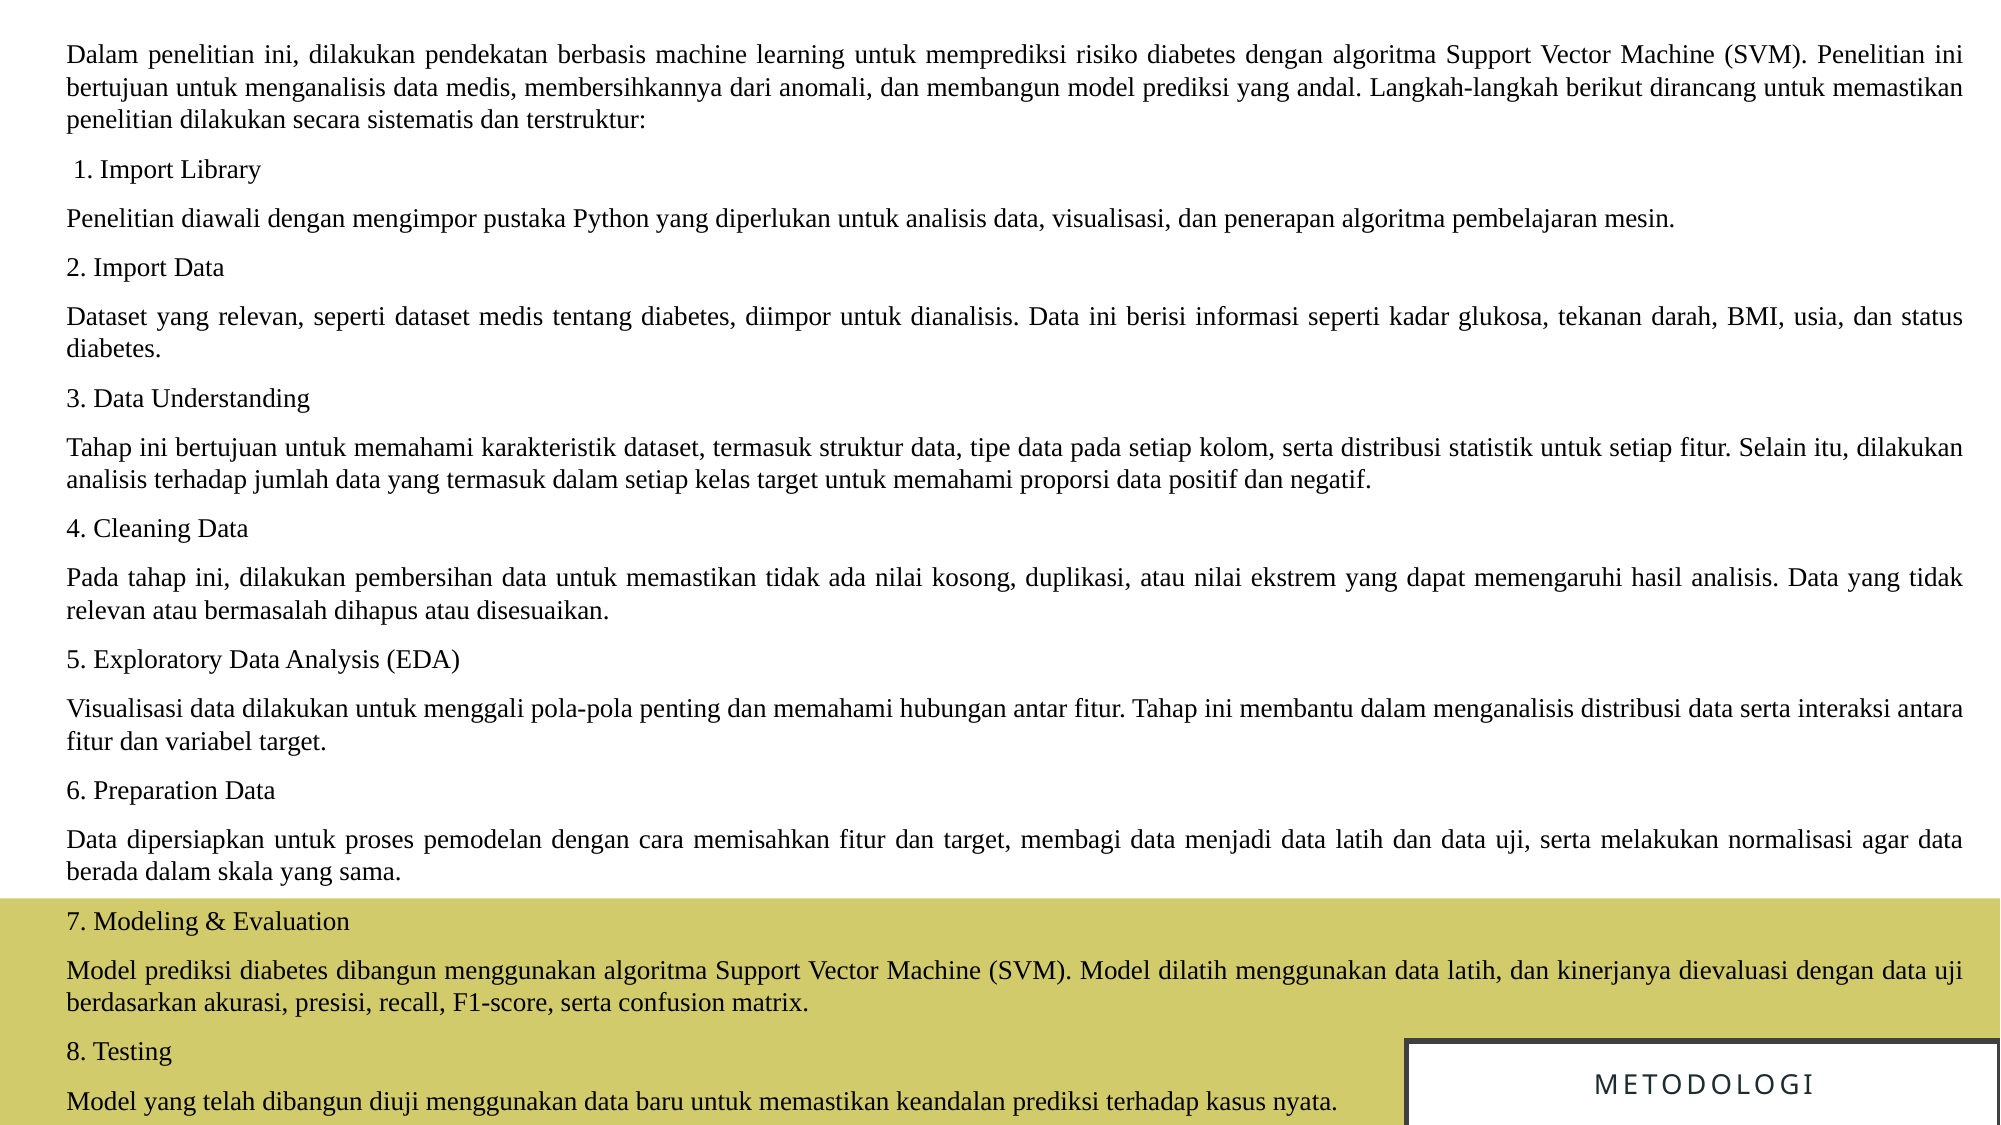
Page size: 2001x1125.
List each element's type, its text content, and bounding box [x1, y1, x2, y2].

text_box Dalam penelitian ini, dilakukan pendekatan berbasis machine learning untuk memprediksi risiko diabetes dengan algoritma Support Vector Machine (SVM). Penelitian ini bertujuan untuk menganalisis data medis, membersihkannya dari anomali, dan membangun model prediksi yang andal. Langkah-langkah berikut dirancang untuk memastikan penelitian dilakukan secara sistematis dan terstruktur: 1. Import Library Penelitian diawali dengan mengimpor pustaka Python yang diperlukan untuk analisis data, visualisasi, dan penerapan algoritma pembelajaran mesin. 2. Import Data Dataset yang relevan, seperti dataset medis tentang diabetes, diimpor untuk dianalisis. Data ini berisi informasi seperti kadar glukosa, tekanan darah, BMI, usia, dan status diabetes. 3. Data Understanding Tahap ini bertujuan untuk memahami karakteristik dataset, termasuk struktur data, tipe data pada setiap kolom, serta distribusi statistik untuk setiap fitur. Selain itu, dilakukan analisis terhadap jumlah data yang termasuk dalam setiap kelas target untuk memahami proporsi data positif dan negatif. 4. Cleaning Data Pada tahap ini, dilakukan pembersihan data untuk memastikan tidak ada nilai kosong, duplikasi, atau nilai ekstrem yang dapat memengaruhi hasil analisis. Data yang tidak relevan atau bermasalah dihapus atau disesuaikan. 5. Exploratory Data Analysis (EDA) Visualisasi data dilakukan untuk menggali pola-pola penting dan memahami hubungan antar fitur. Tahap ini membantu dalam menganalisis distribusi data serta interaksi antara fitur dan variabel target. 6. Preparation Data Data dipersiapkan untuk proses pemodelan dengan cara memisahkan fitur dan target, membagi data menjadi data latih dan data uji, serta melakukan normalisasi agar data berada dalam skala yang sama. 7. Modeling & Evaluation Model prediksi diabetes dibangun menggunakan algoritma Support Vector Machine (SVM). Model dilatih menggunakan data latih, dan kinerjanya dievaluasi dengan data uji berdasarkan akurasi, presisi, recall, F1-score, serta confusion matrix. 8. Testing Model yang telah dibangun diuji menggunakan data baru untuk memastikan keandalan prediksi terhadap kasus nyata. [0, 29, 1978, 1123]
title metodologi [1404, 1038, 2000, 1125]
text_box [0, 0, 2000, 899]
